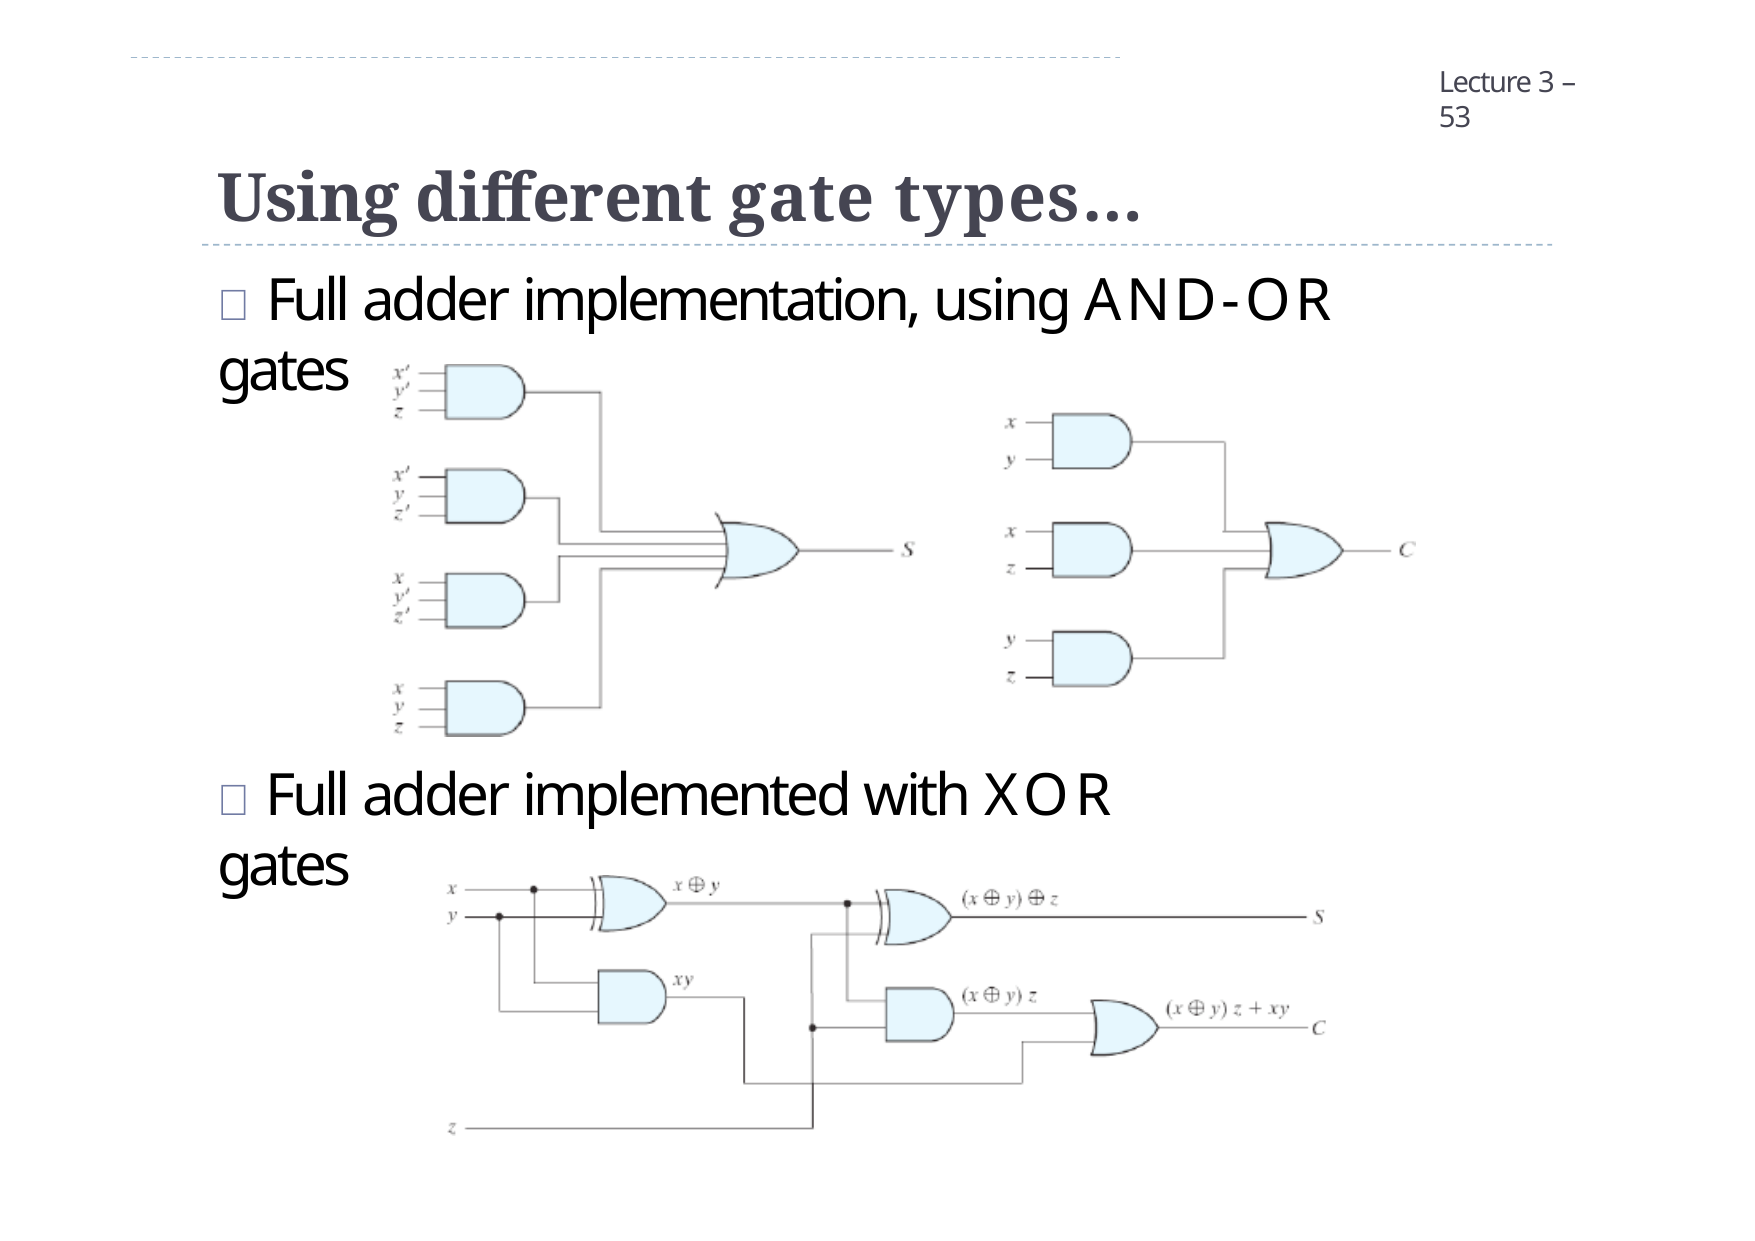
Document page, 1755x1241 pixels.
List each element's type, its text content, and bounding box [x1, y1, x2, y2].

text_box  Full adder implementation, using AND-OR gates [215, 260, 1399, 403]
text_box  Full adder implemented with XOR gates [214, 755, 1216, 898]
text_box Lecture 3 – 53 [1436, 61, 1614, 134]
text_box [446, 875, 1326, 1136]
title Using different gate types… [215, 152, 1183, 260]
text_box [392, 364, 1416, 737]
